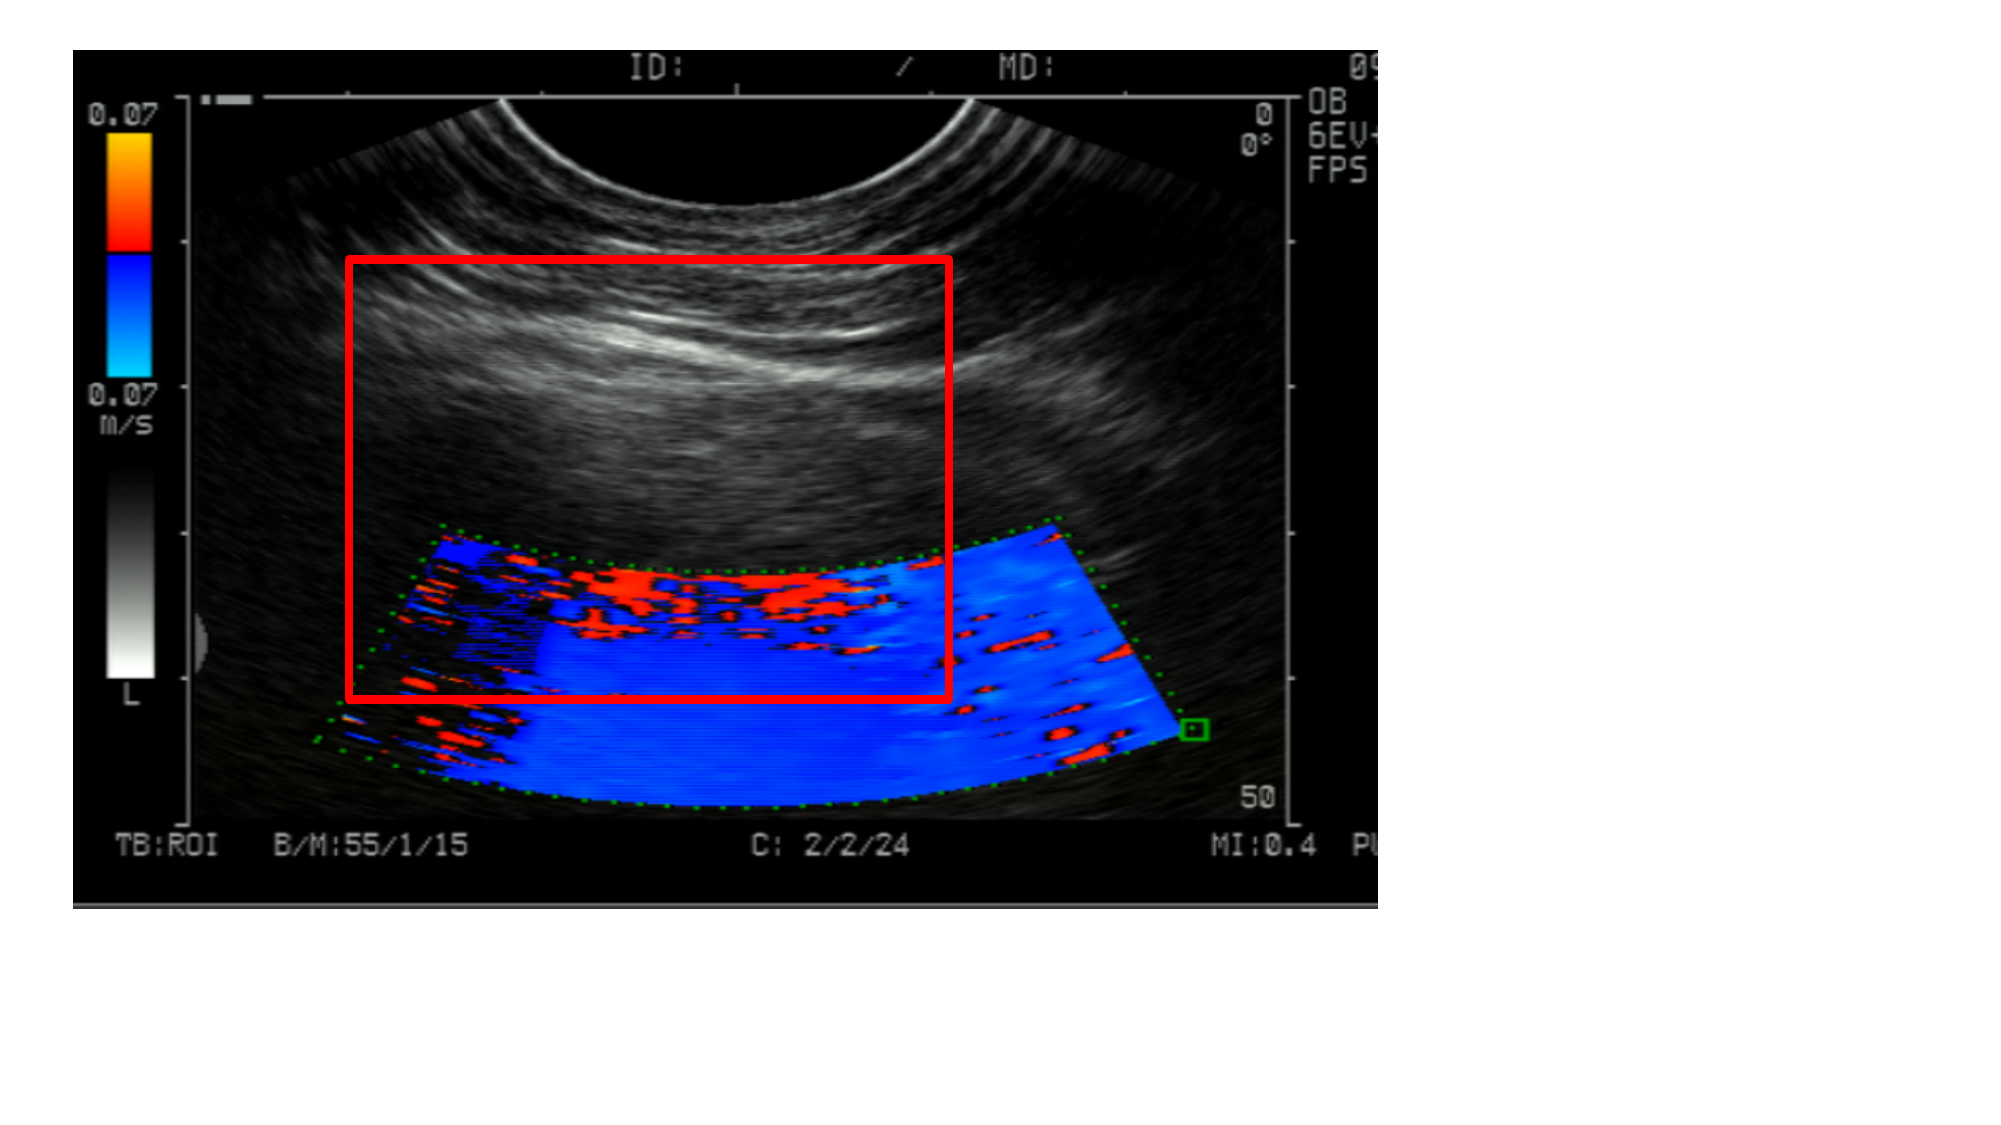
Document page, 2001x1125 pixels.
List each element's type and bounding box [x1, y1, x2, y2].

picture [73, 50, 1378, 909]
